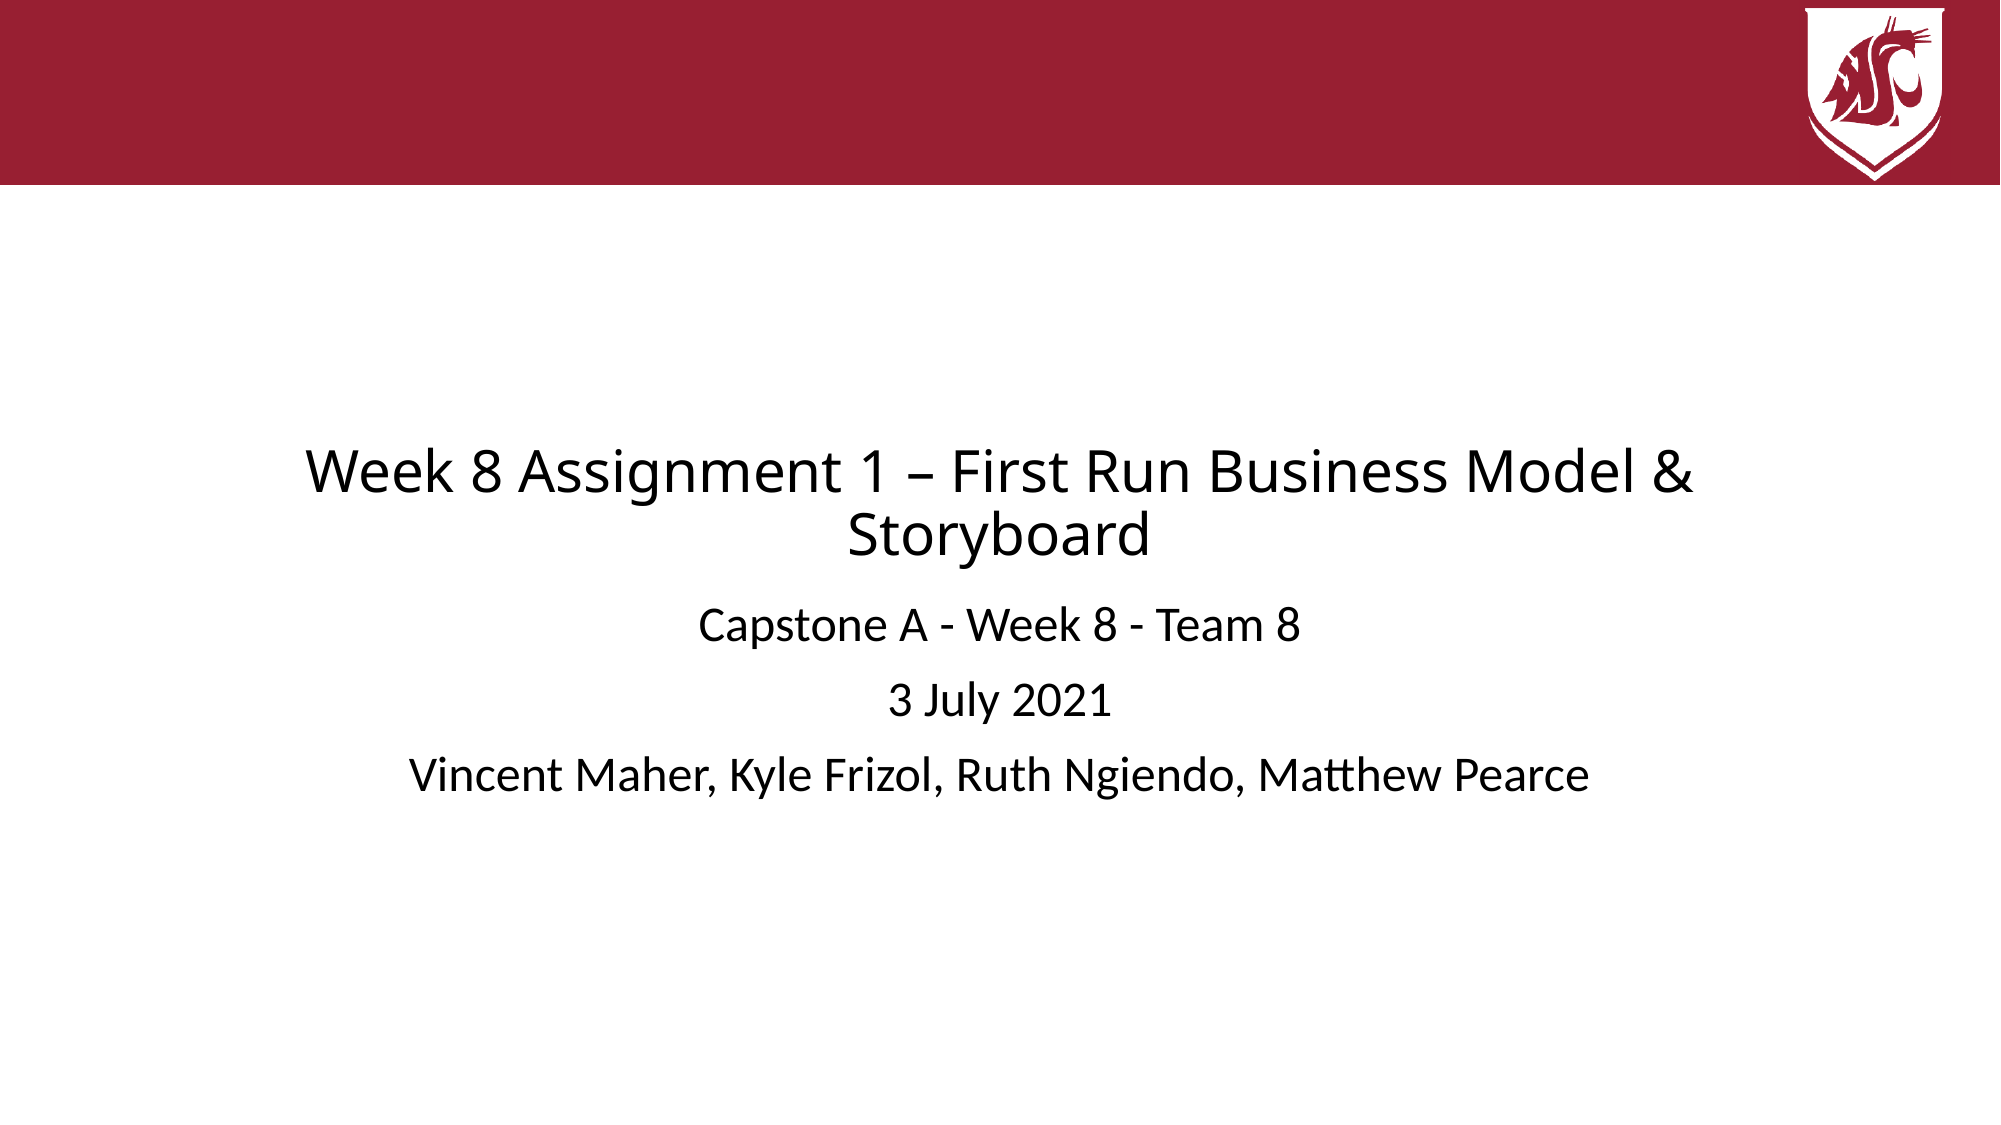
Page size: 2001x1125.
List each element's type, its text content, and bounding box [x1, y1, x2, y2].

title Week 8 Assignment 1 – First Run Business Model & Storyboard [249, 185, 1750, 576]
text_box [0, 0, 2000, 185]
subtitle Capstone A - Week 8 - Team 8 3 July 2021 Vincent Maher, Kyle Frizol, Ruth Ngiendo, Matthew Pearce [249, 590, 1750, 863]
